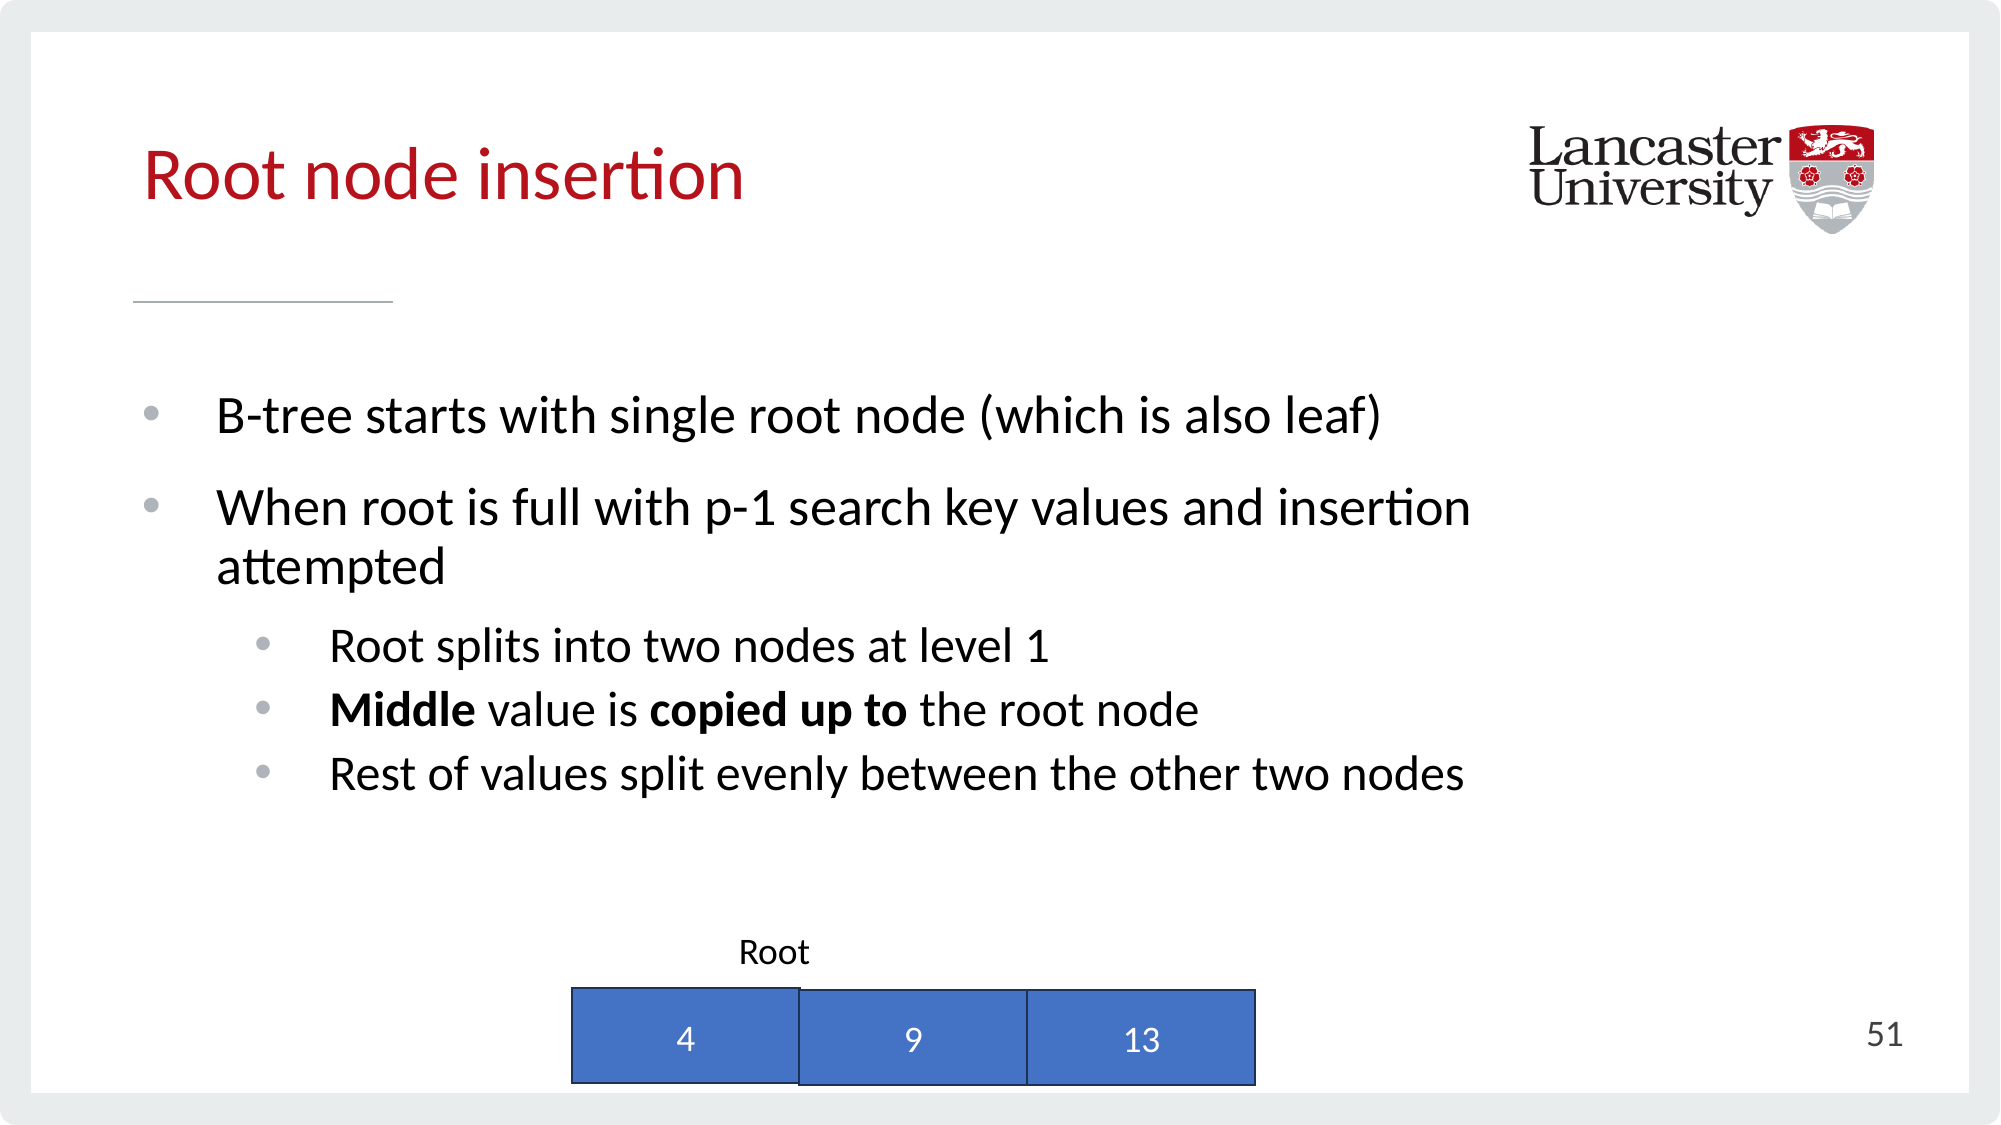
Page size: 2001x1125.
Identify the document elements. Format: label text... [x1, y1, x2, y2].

text_box 4 [571, 987, 801, 1084]
text_box 9 [798, 989, 1028, 1086]
slide_number 51 [1468, 1001, 1919, 1061]
text_box Root [723, 919, 1725, 980]
list B-tree starts with single root node (which is also leaf) When root is full with p-1 search key values and insertion attempted Root splits into two nodes at level 1 Middle value is copied up to the root node Rest of values split evenly between the other two nodes [126, 379, 1725, 1014]
title Root node insertion [128, 78, 1448, 279]
text_box 13 [1028, 989, 1256, 1086]
